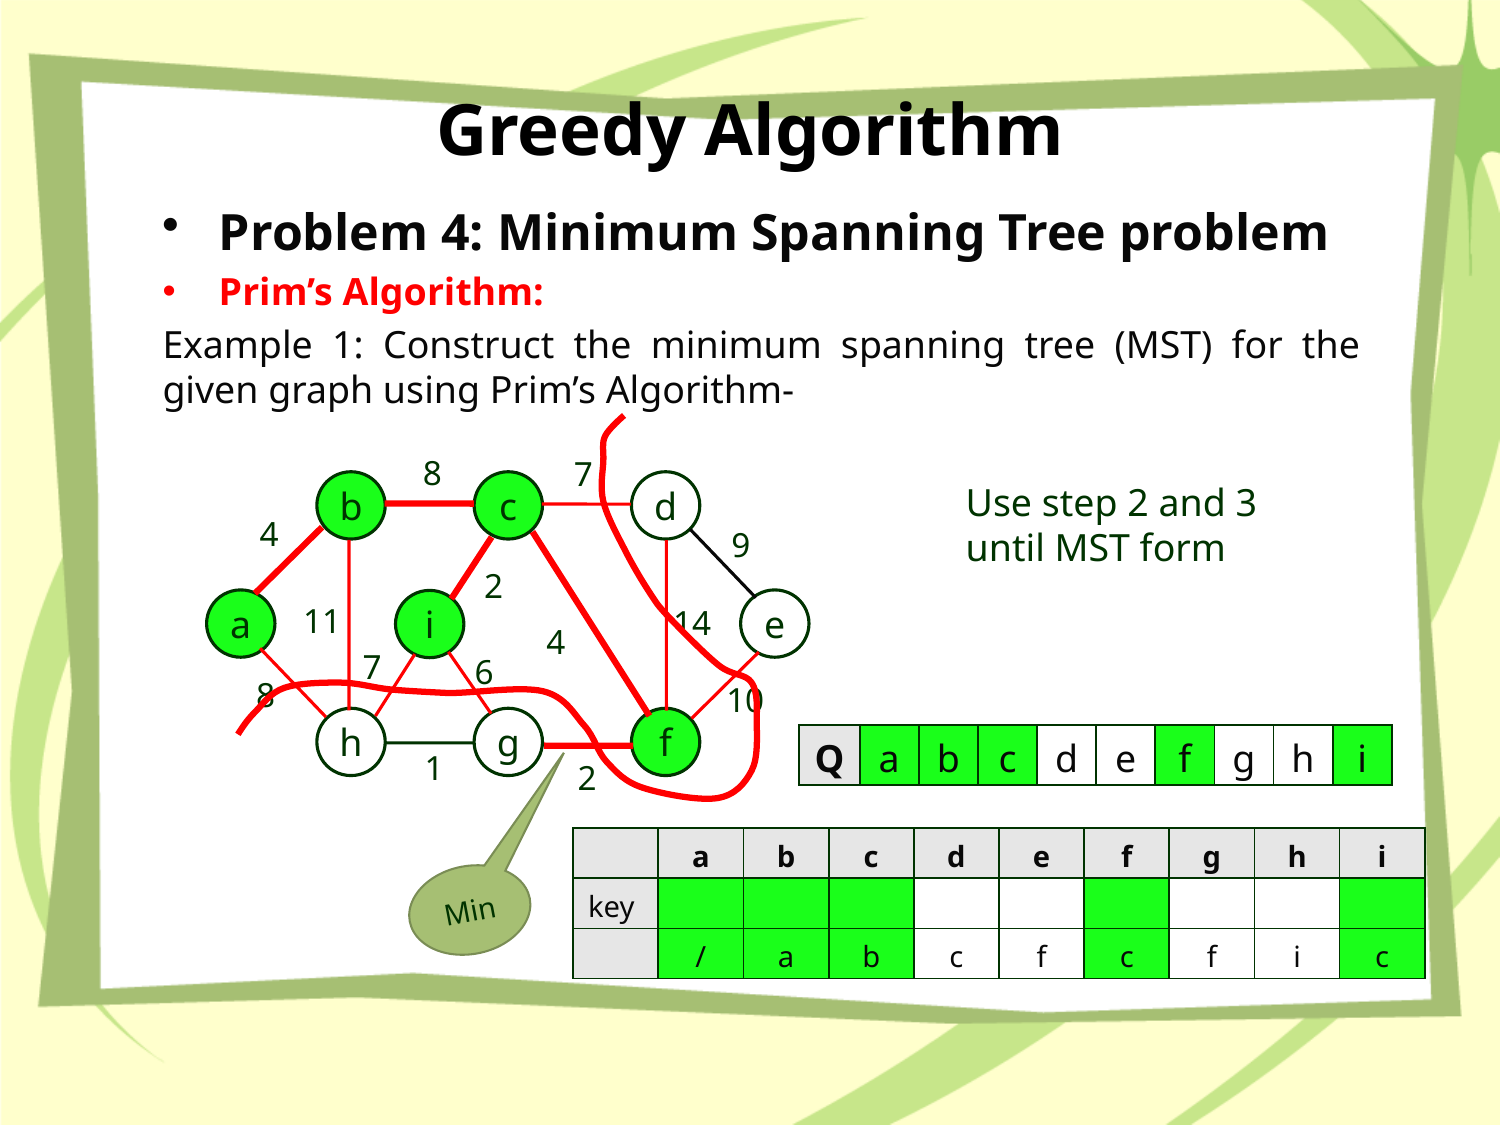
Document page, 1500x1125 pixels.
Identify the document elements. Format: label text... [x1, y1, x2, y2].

table_header c [979, 726, 1036, 784]
table_header d [1038, 726, 1095, 784]
picture [0, 0, 1500, 1125]
table_header a [861, 726, 918, 784]
table_header h [1274, 726, 1332, 784]
text_box Use step 2 and 3 until MST form [950, 471, 1341, 576]
table_header i [1334, 726, 1391, 784]
table_header g [1215, 726, 1273, 784]
table_header e [1097, 726, 1154, 784]
table_header Q [810, 726, 859, 784]
table_header b [920, 726, 977, 784]
title Greedy Algorithm [75, 68, 1425, 187]
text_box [206, 444, 810, 804]
text_box Problem 4: Minimum Spanning Tree problem Prim’s Algorithm: Example 1: Construct the minimum spanning tree (MST) for the given graph using Prim’s Algorithm- [147, 193, 1376, 419]
text_box [589, 414, 625, 444]
text_box Min [408, 804, 540, 956]
table_header f [1156, 726, 1214, 784]
